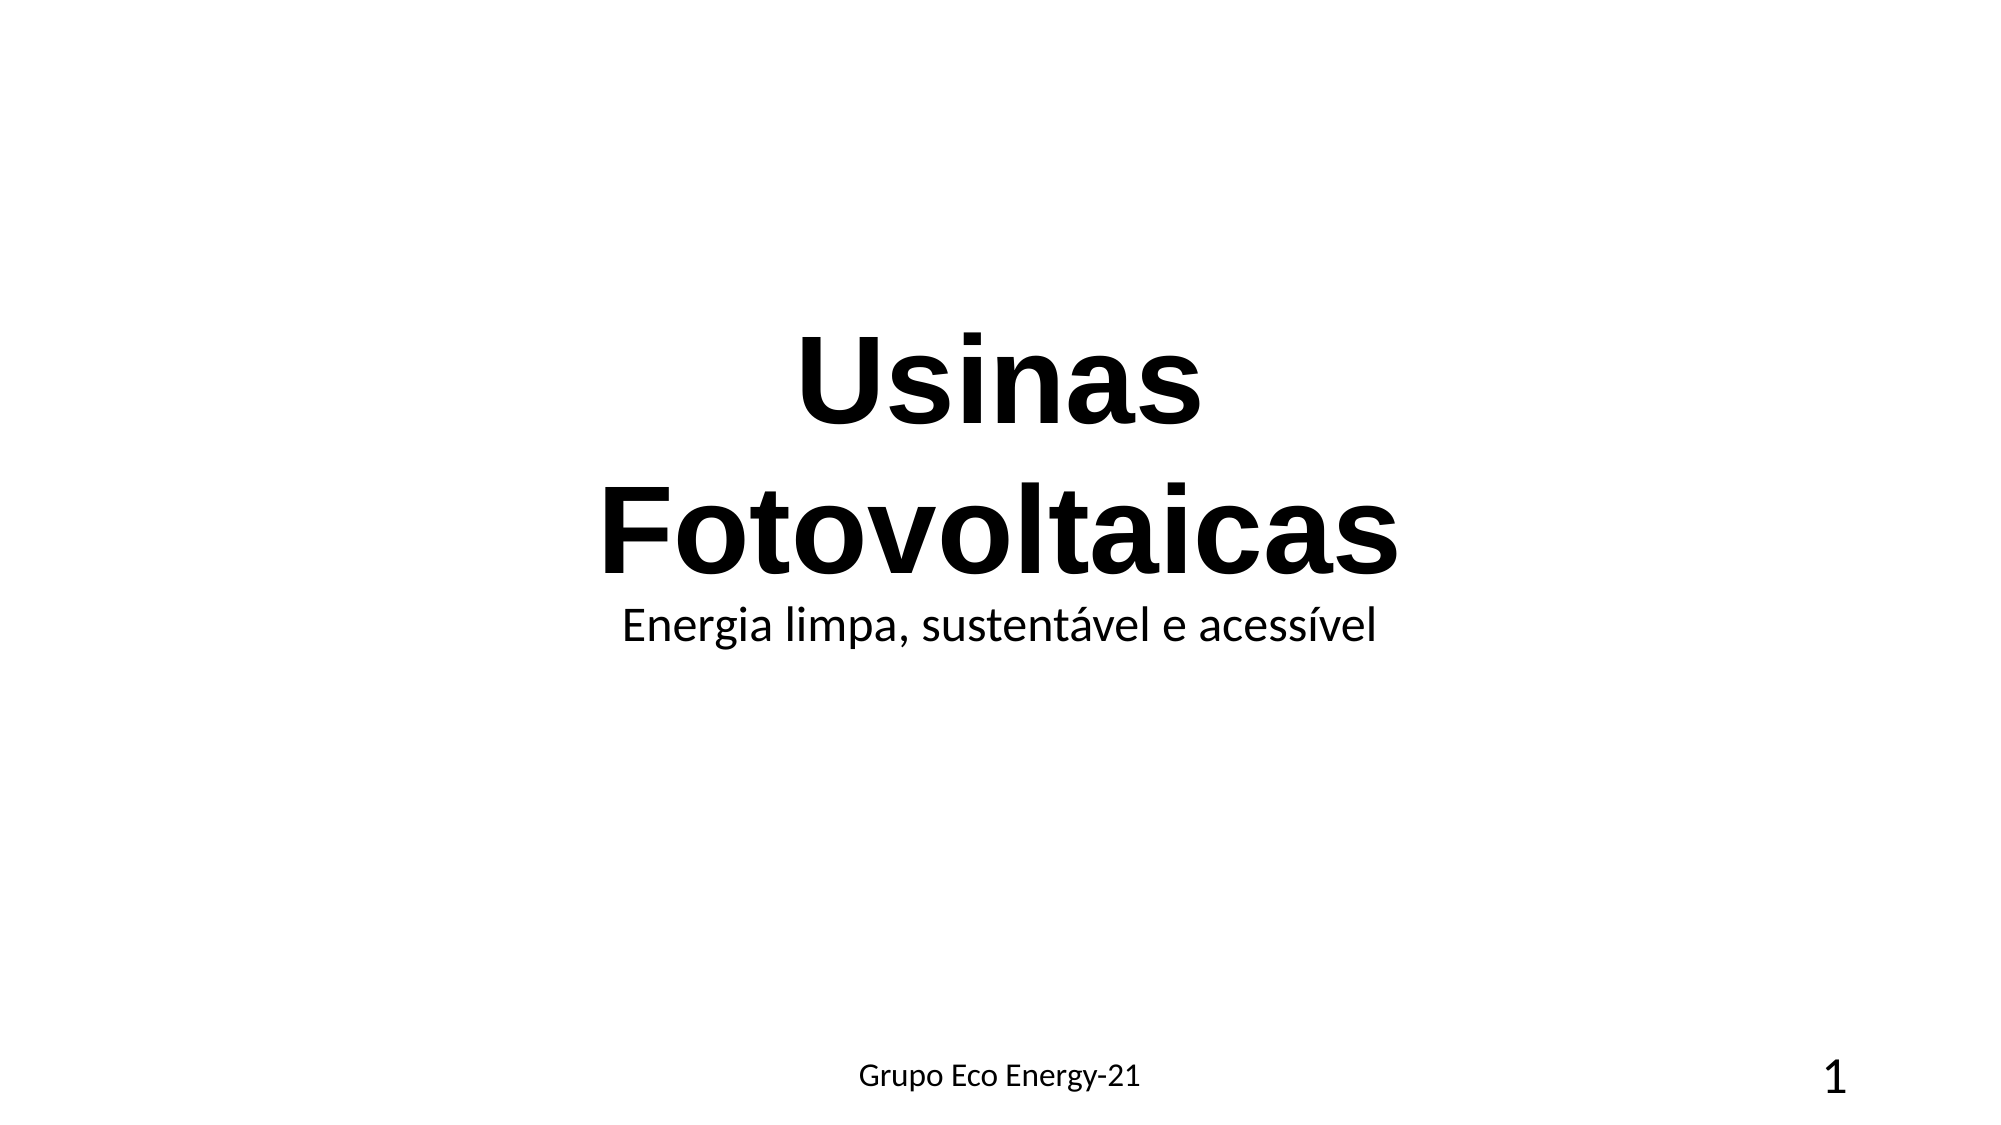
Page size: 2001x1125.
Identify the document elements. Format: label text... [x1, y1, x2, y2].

footer Grupo Eco Energy-21 [662, 1042, 1338, 1103]
subtitle Energia limpa, sustentável e acessível [249, 590, 1750, 863]
title Usinas Fotovoltaicas [362, 305, 1638, 590]
slide_number 1 [1412, 1042, 1863, 1103]
